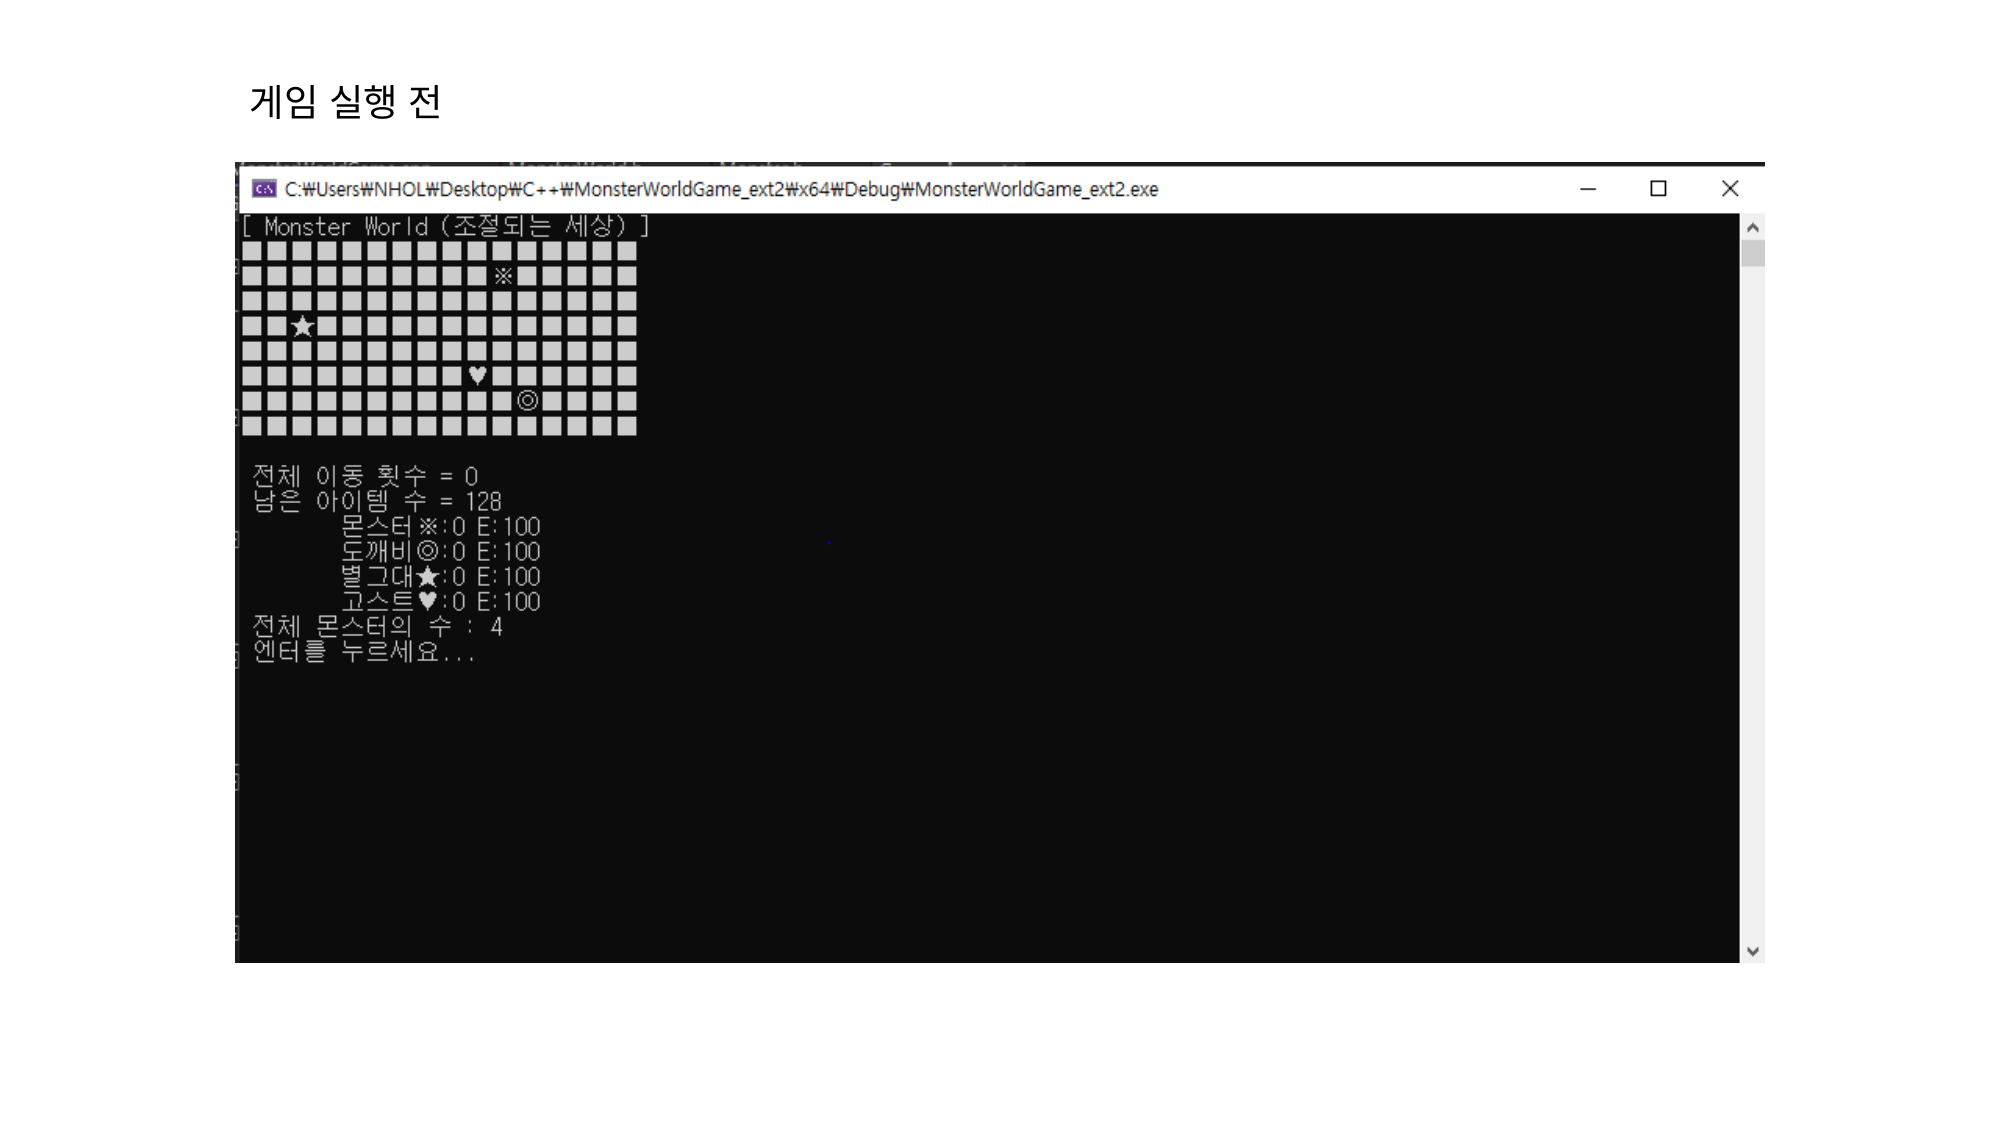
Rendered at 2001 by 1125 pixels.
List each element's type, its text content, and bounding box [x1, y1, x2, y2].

picture [235, 162, 1765, 963]
text_box 게임 실행 전 [235, 71, 783, 132]
